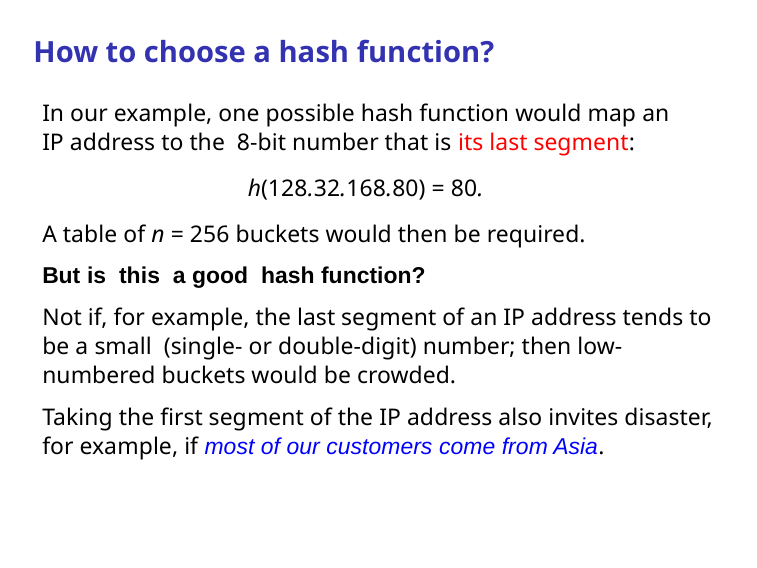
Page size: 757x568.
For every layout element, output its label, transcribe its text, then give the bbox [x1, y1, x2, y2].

list In our example, one possible hash function would map an IP address to the 8-bit number that is its last segment: h(128.32.168.80) = 80. A table of n = 256 buckets would then be required. But is this a good hash function? Not if, for example, the last segment of an IP address tends to be a small (single- or double-digit) number; then low-numbered buckets would be crowded. Taking the first segment of the IP address also invites disaster, for example, if most of our customers come from Asia. [40, 96, 724, 460]
title How to choose a hash function? [31, 33, 716, 129]
